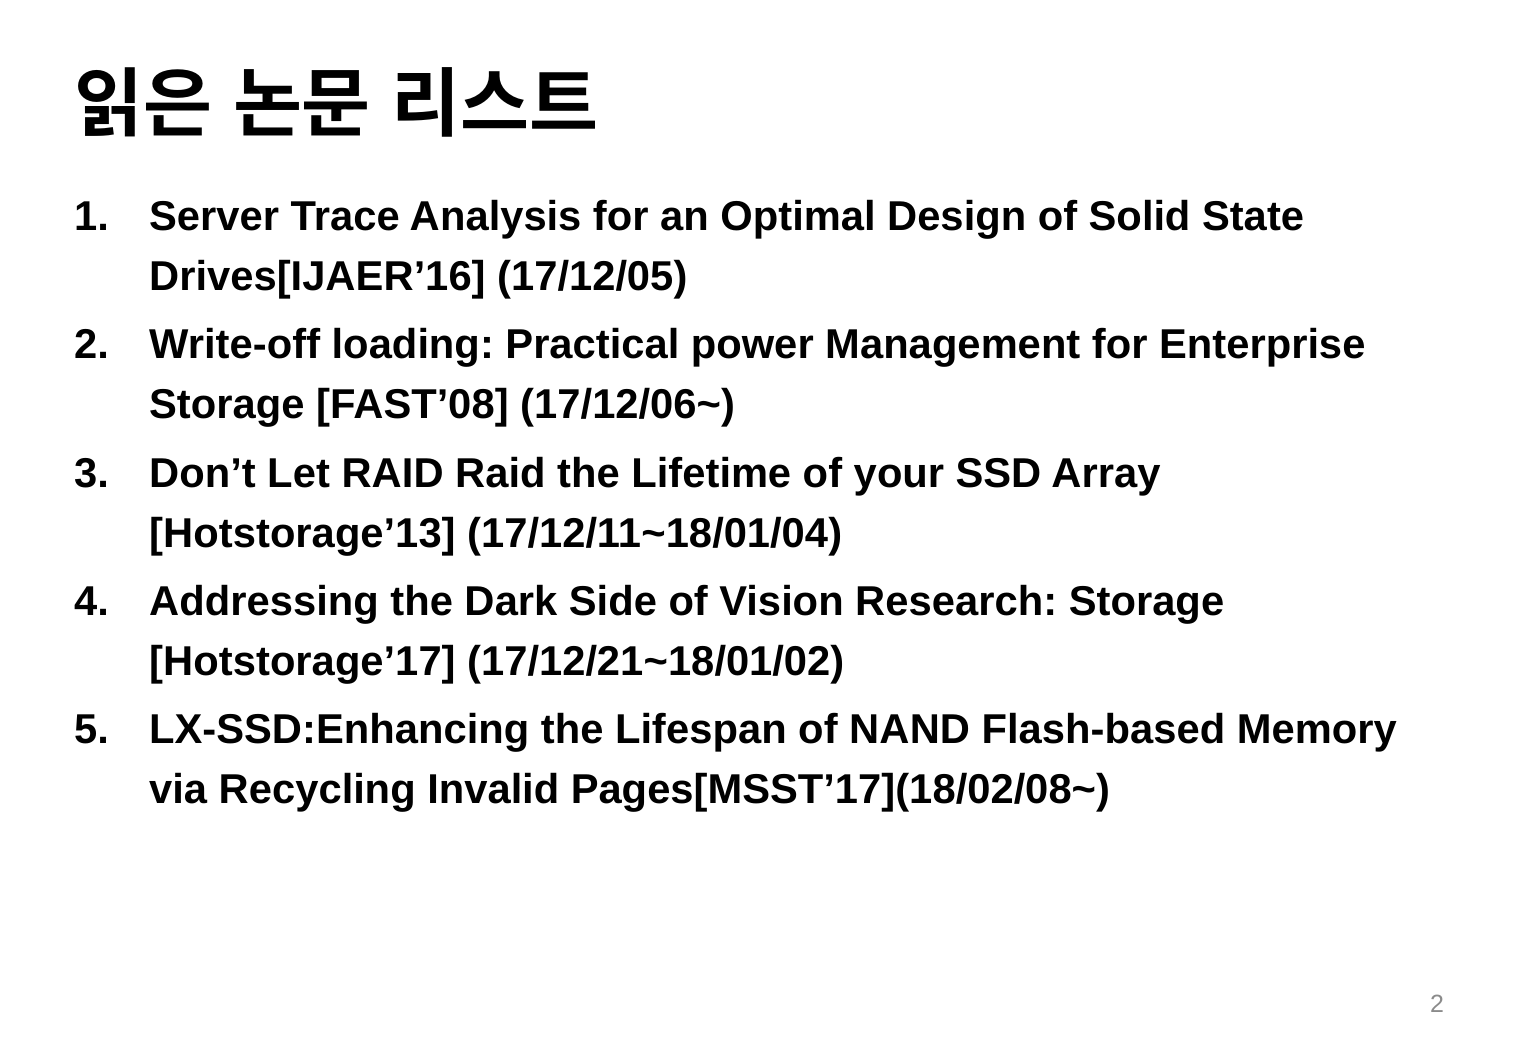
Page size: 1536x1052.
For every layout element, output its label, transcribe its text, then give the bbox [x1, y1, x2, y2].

title 읽은 논문 리스트 [59, 41, 1477, 160]
slide_number 2 [1100, 974, 1459, 1031]
list Server Trace Analysis for an Optimal Design of Solid State Drives[IJAER’16] (17/12/05) Write-off loading: Practical power Management for Enterprise Storage [FAST’08] (17/12/06~) Don’t Let RAID Raid the Lifetime of your SSD Array [Hotstorage’13] (17/12/11~18/01/04) Addressing the Dark Side of Vision Research: Storage [Hotstorage’17] (17/12/21~18/01/02) LX-SSD:Enhancing the Lifespan of NAND Flash-based Memory via Recycling Invalid Pages[MSST’17](18/02/08~) [59, 171, 1477, 939]
